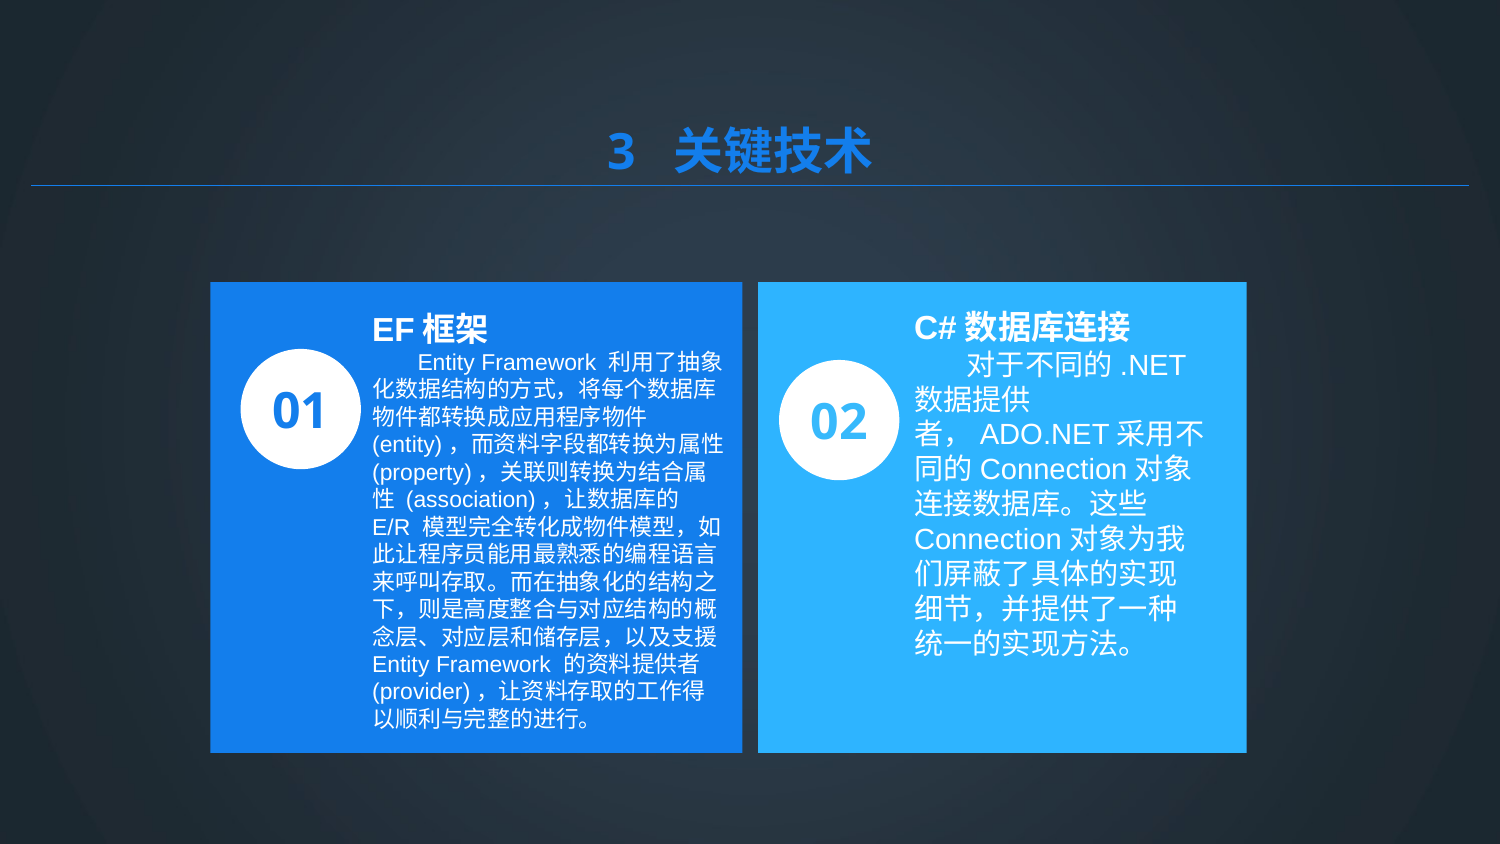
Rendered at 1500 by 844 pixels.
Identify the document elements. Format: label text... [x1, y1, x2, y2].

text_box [240, 348, 361, 470]
text_box C#数据库连接 对于不同的.NET数据提供者，ADO.NET采用不同的Connection对象连接数据库。这些Connection对象为我们屏蔽了具体的实现细节，并提供了一种统一的实现方法。 [899, 298, 1222, 668]
text_box 3 关键技术 [592, 111, 889, 185]
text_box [779, 359, 900, 481]
text_box [209, 281, 743, 754]
text_box EF框架 Entity Framework 利用了抽象化数据结构的方式，将每个数据库物件都转换成应用程序物件 (entity)，而资料字段都转换为属性 (property)，关联则转换为结合属性 (association)，让数据库的 E/R 模型完全转化成物件模型，如此让程序员能用最熟悉的编程语言来呼叫存取。而在抽象化的结构之下，则是高度整合与对应结构的概念层、对应层和储存层，以及支援 Entity Framework 的资料提供者 (provider)，让资料存取的工作得以顺利与完整的进行。 [357, 300, 740, 740]
text_box [757, 281, 1248, 754]
picture [0, 0, 1500, 844]
